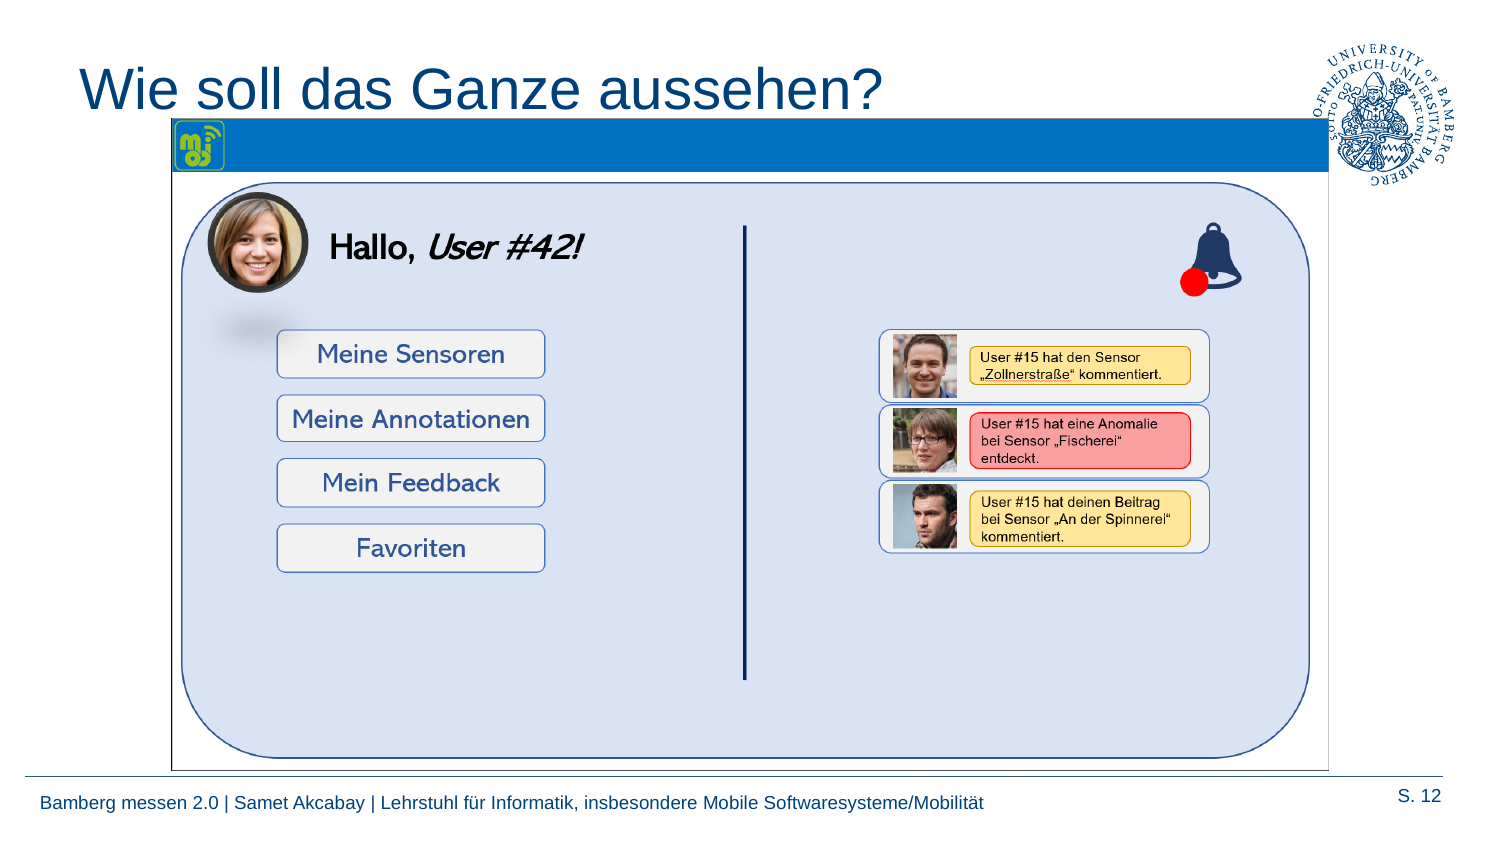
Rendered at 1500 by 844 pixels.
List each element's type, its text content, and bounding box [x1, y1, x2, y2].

picture [171, 118, 1329, 771]
title Wie soll das Ganze aussehen? [64, 43, 1270, 185]
